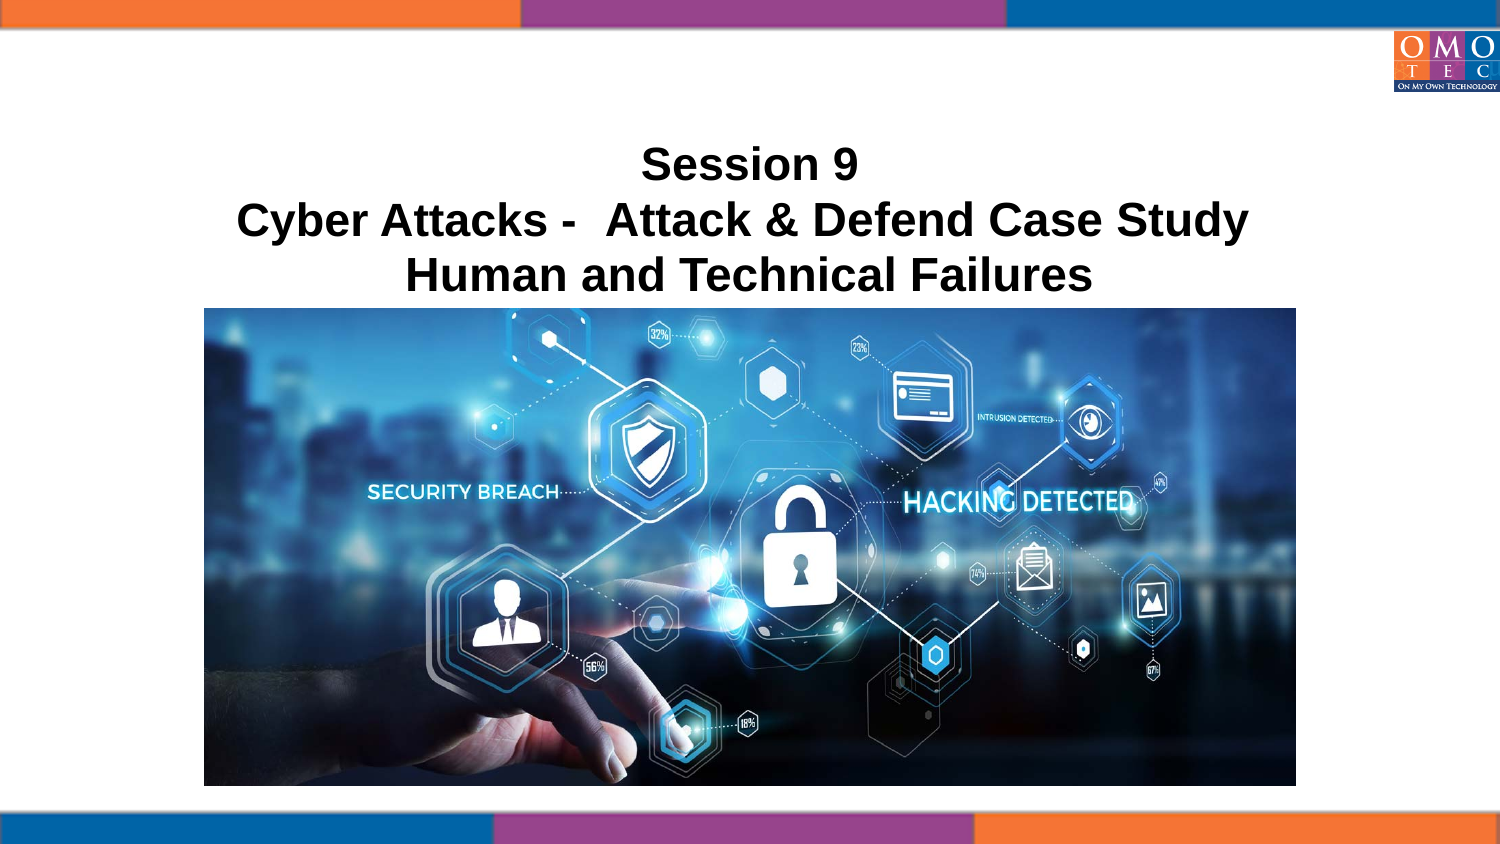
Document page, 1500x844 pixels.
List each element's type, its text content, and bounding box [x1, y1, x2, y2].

title Session 9 Cyber Attacks - Attack & Defend Case Study Human and Technical Failures [51, 122, 1449, 317]
picture [0, 0, 1500, 844]
